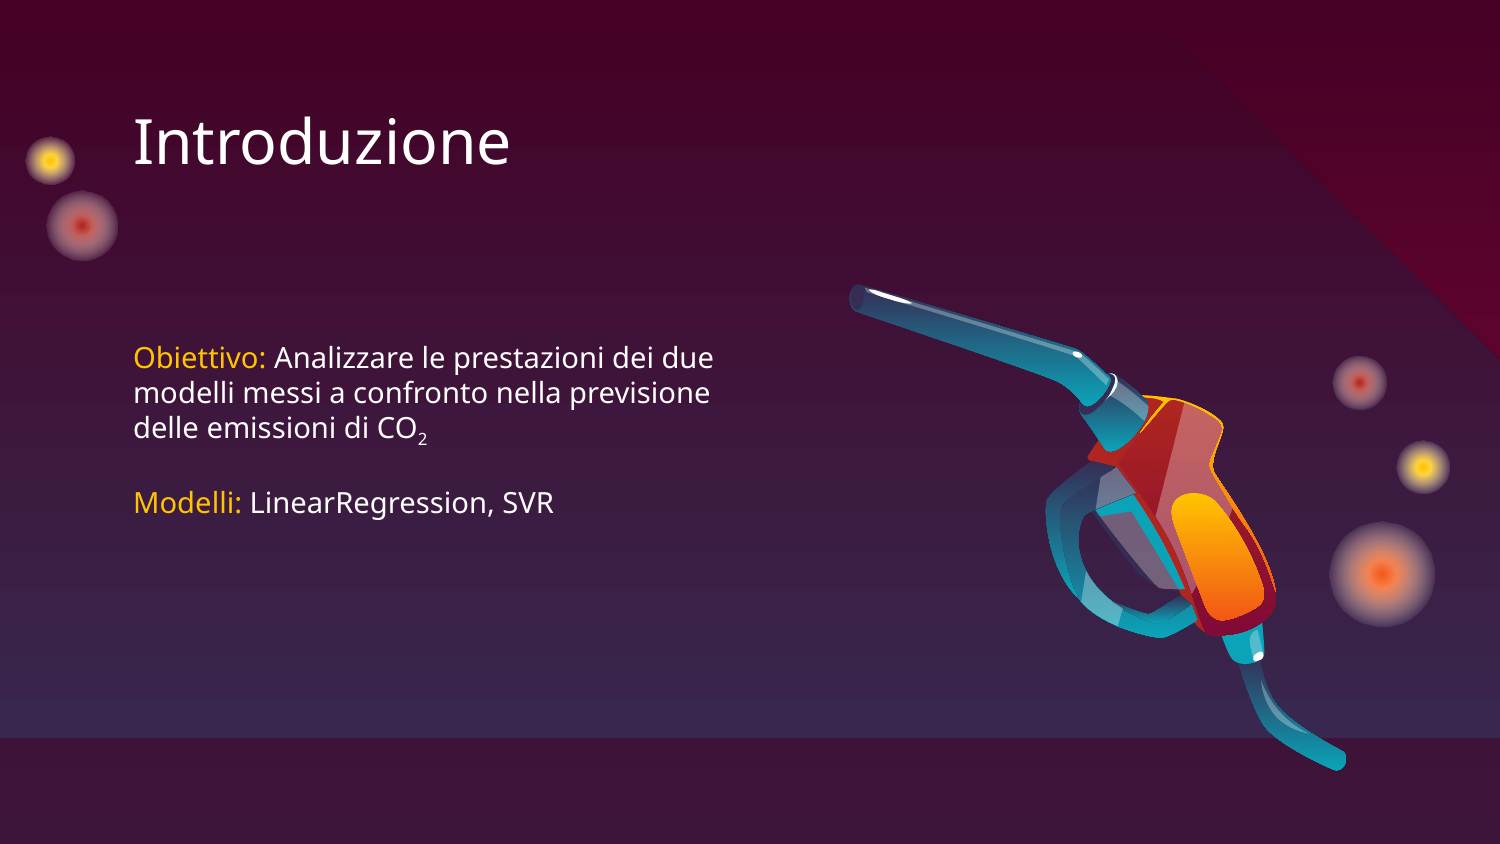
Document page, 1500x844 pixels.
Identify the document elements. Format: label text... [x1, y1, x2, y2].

text_box [46, 190, 117, 261]
subtitle Obiettivo: Analizzare le prestazioni dei due modelli messi a confronto nella previsione delle emissioni di CO2 Modelli: LinearRegression, SVR [118, 324, 831, 669]
text_box [25, 136, 74, 185]
title Introduzione [118, 86, 1382, 173]
text_box [1396, 440, 1450, 494]
text_box [1355, 521, 1435, 627]
text_box [1355, 355, 1387, 410]
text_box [845, 284, 1350, 771]
